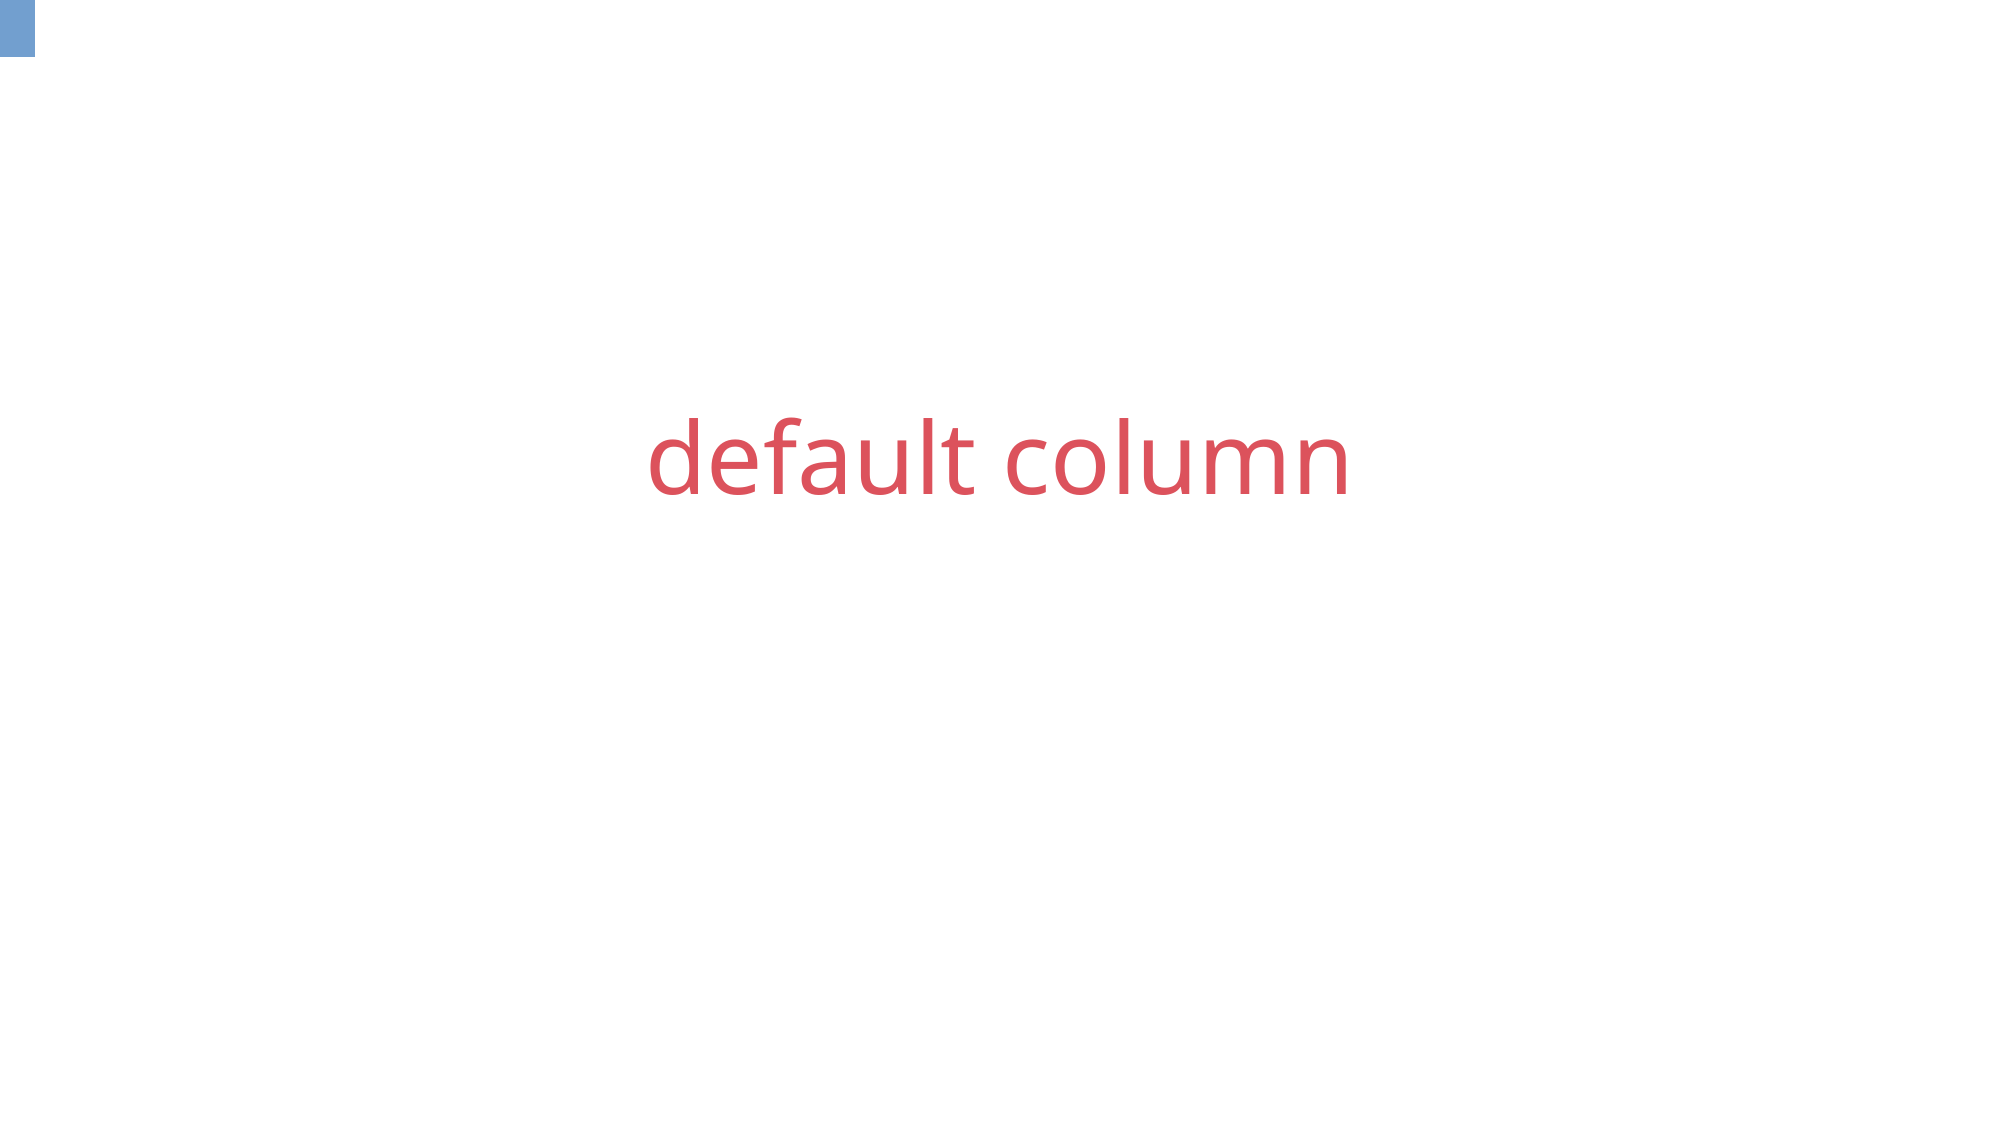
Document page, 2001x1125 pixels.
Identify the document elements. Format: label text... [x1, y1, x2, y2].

text_box default column [275, 387, 1725, 538]
